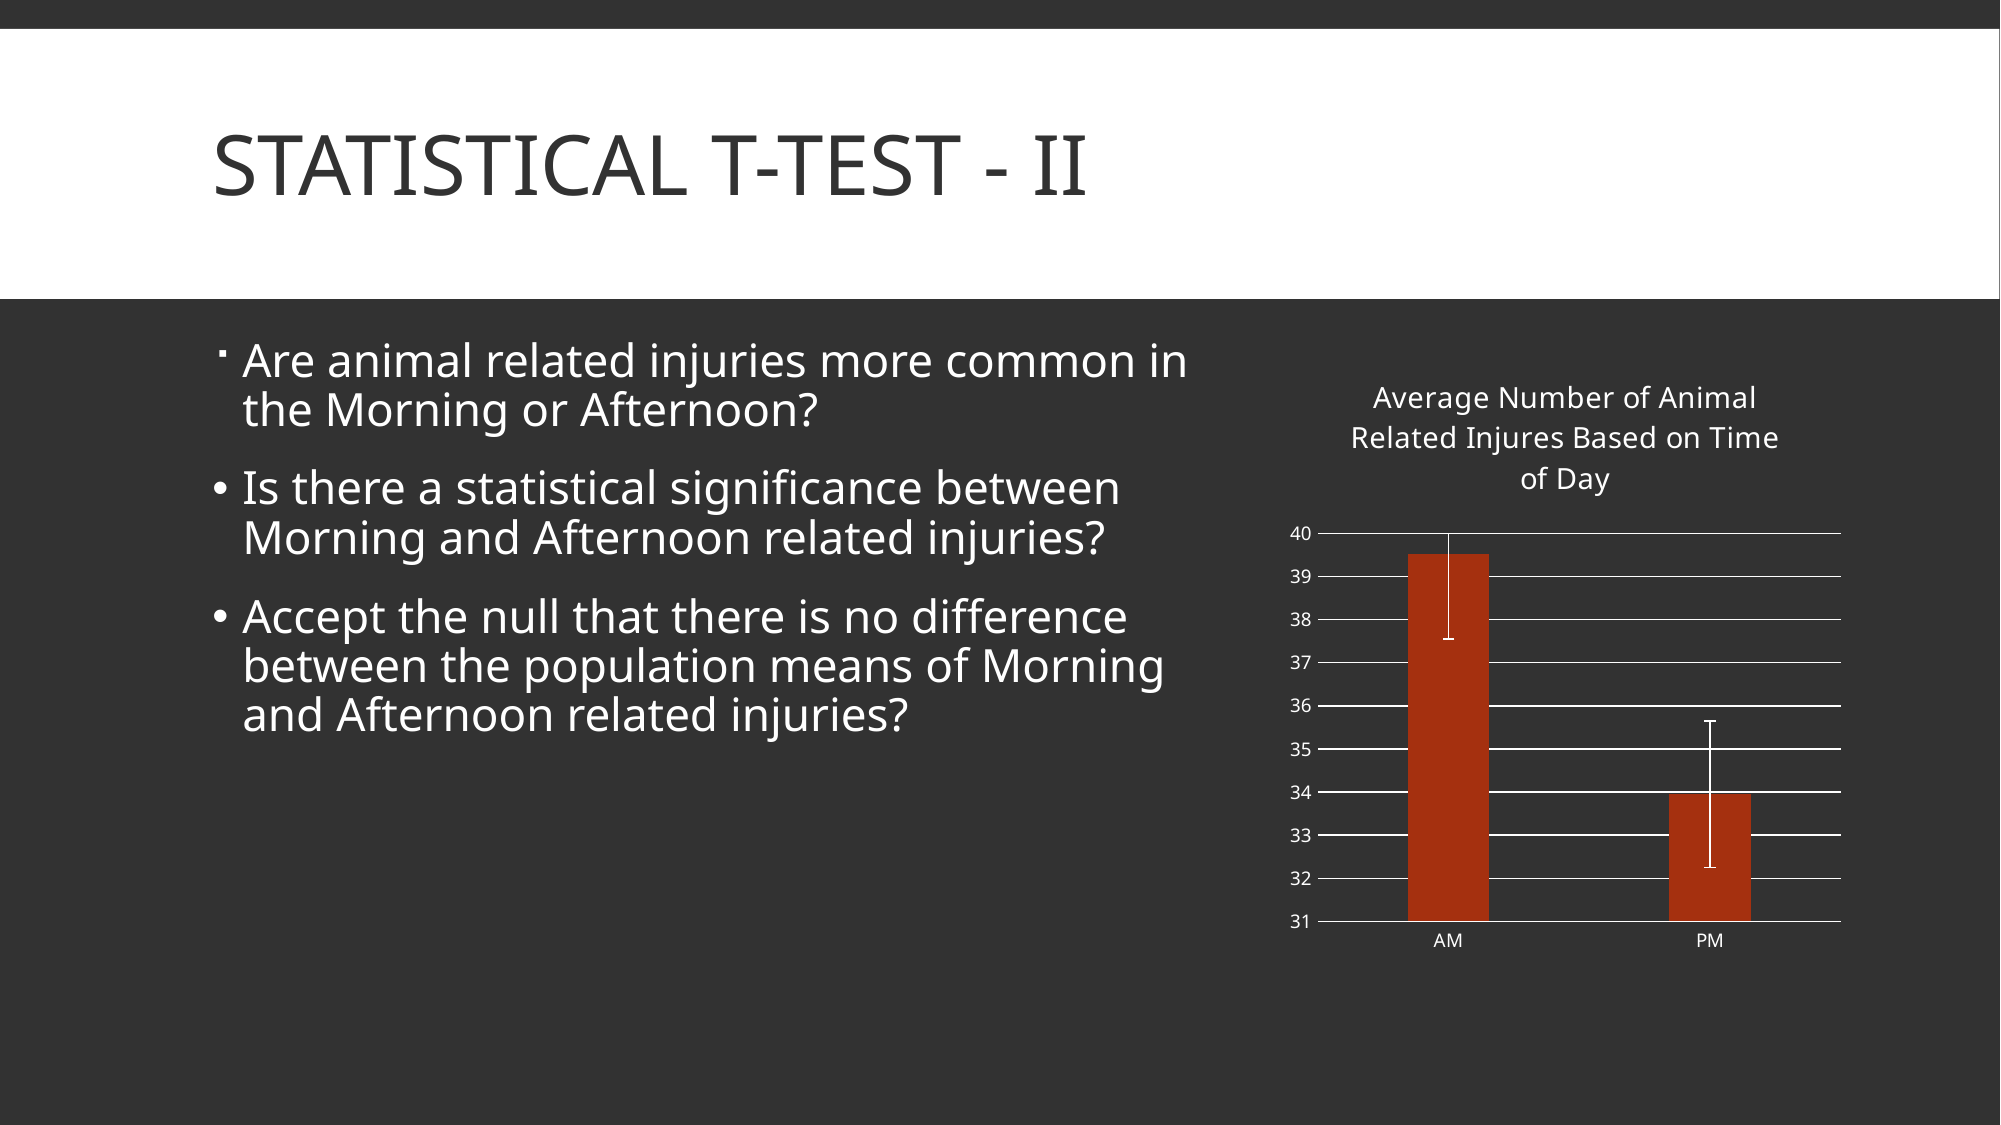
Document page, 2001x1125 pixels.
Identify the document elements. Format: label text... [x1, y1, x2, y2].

chart [1278, 347, 1853, 967]
list Are animal related injuries more common in the Morning or Afternoon? Is there a statistical significance between Morning and Afternoon related injuries? Accept the null that there is no difference between the population means of Morning and Afternoon related injuries? [197, 329, 1225, 1020]
title Statistical T-test - II [197, 46, 1803, 295]
